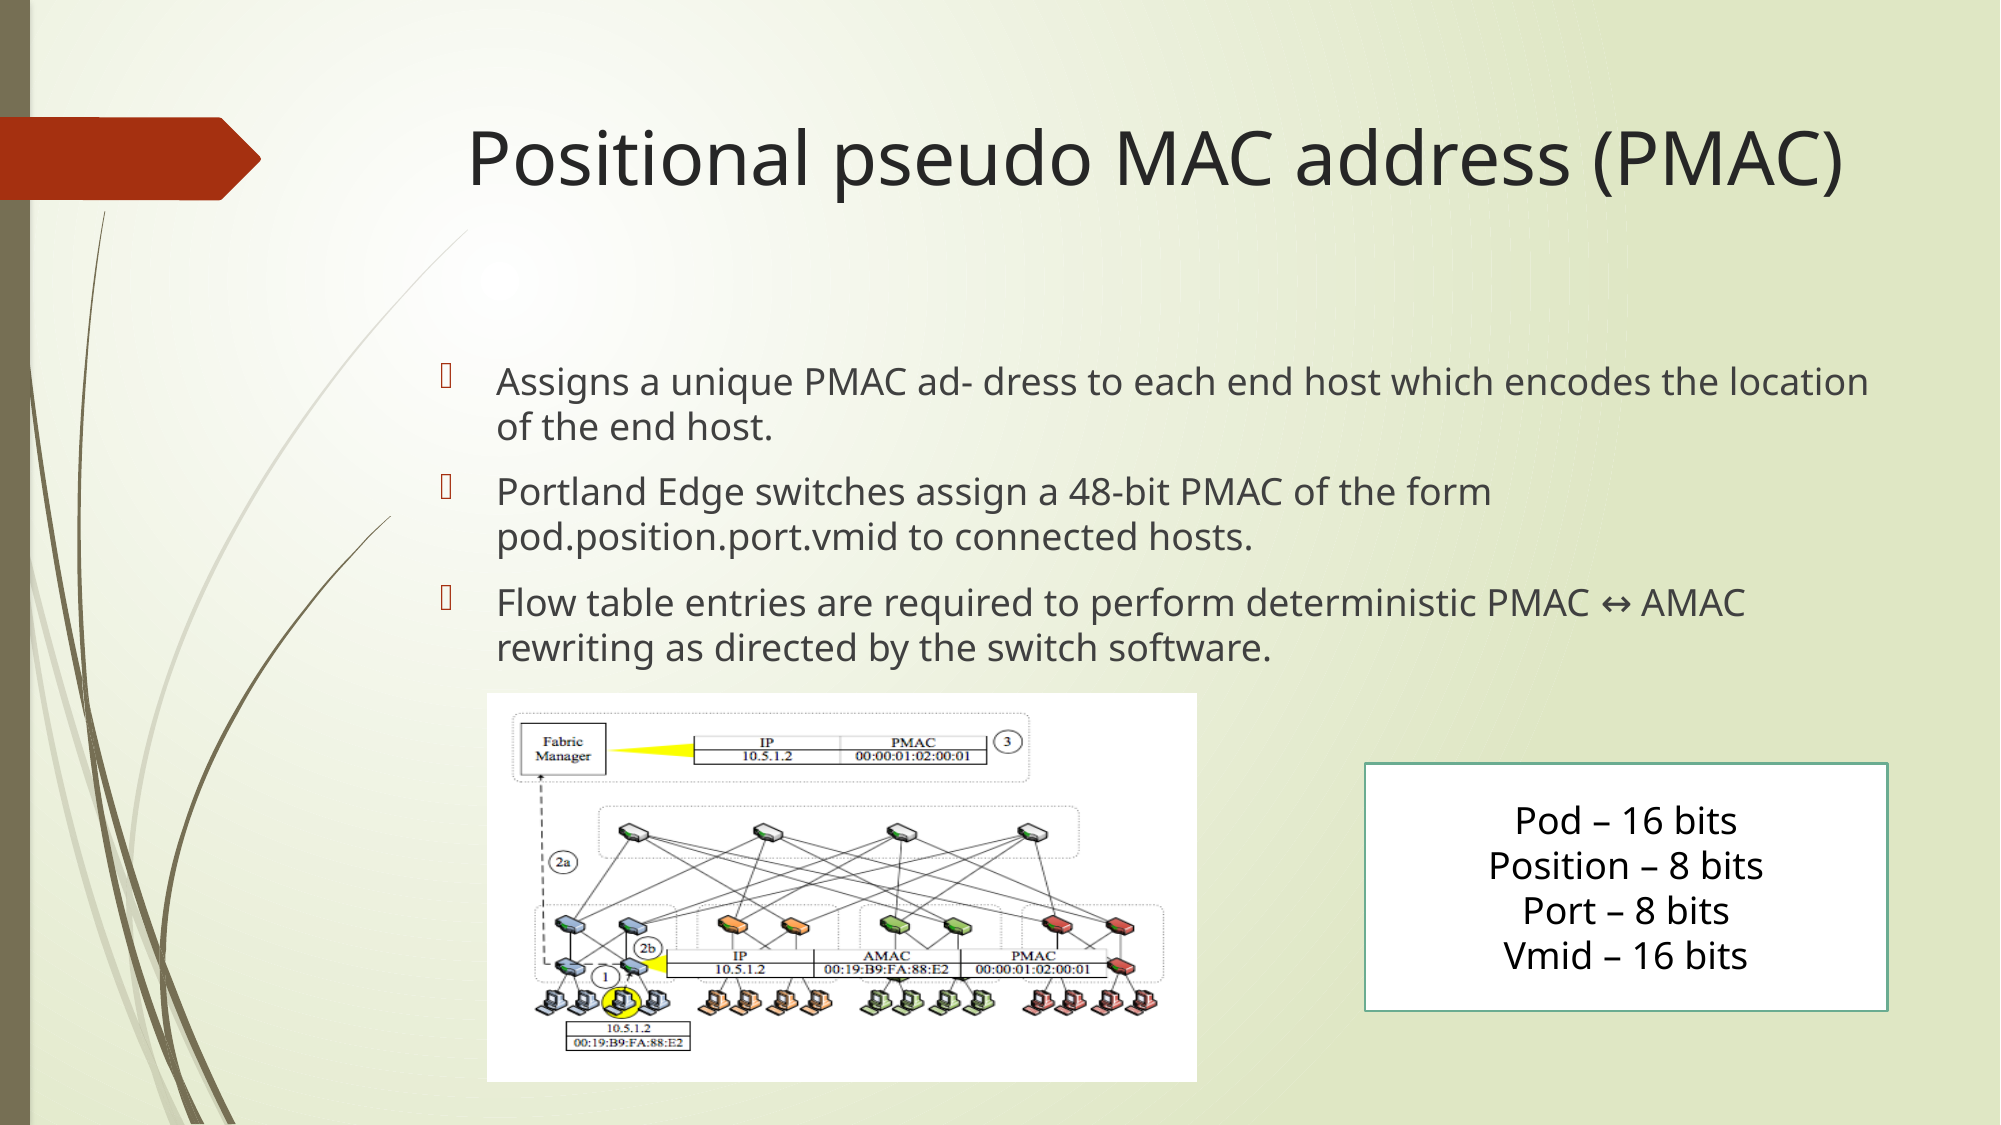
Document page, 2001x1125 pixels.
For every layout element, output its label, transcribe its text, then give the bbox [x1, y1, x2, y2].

text_box Pod – 16 bits Position – 8 bits Port – 8 bits Vmid – 16 bits [1364, 762, 1889, 1012]
picture [486, 692, 1197, 1082]
title Positional pseudo MAC address (PMAC) [425, 102, 1888, 313]
list Assigns a unique PMAC ad- dress to each end host which encodes the location of the end host. Portland Edge switches assign a 48-bit PMAC of the form pod.position.port.vmid to connected hosts. Flow table entries are required to perform deterministic PMAC ↔ AMAC rewriting as directed by the switch software. [424, 350, 1888, 1101]
